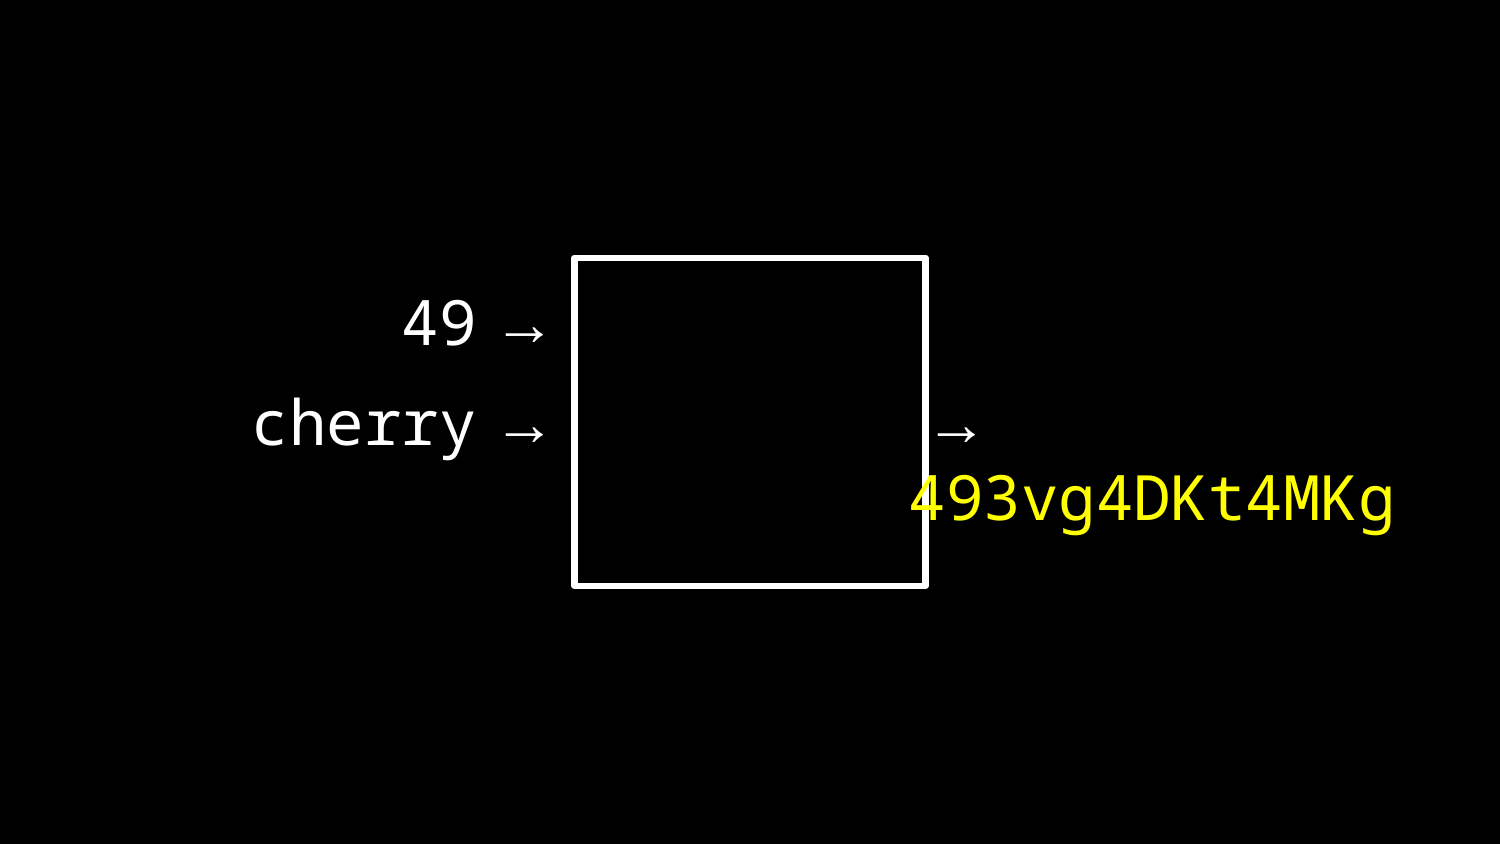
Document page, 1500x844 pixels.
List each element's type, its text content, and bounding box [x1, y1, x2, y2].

text_box cherry → [0, 406, 607, 506]
text_box [574, 257, 926, 587]
text_box 49 → [0, 267, 607, 406]
text_box → 493vg4DKt4MKg [893, 367, 1500, 506]
